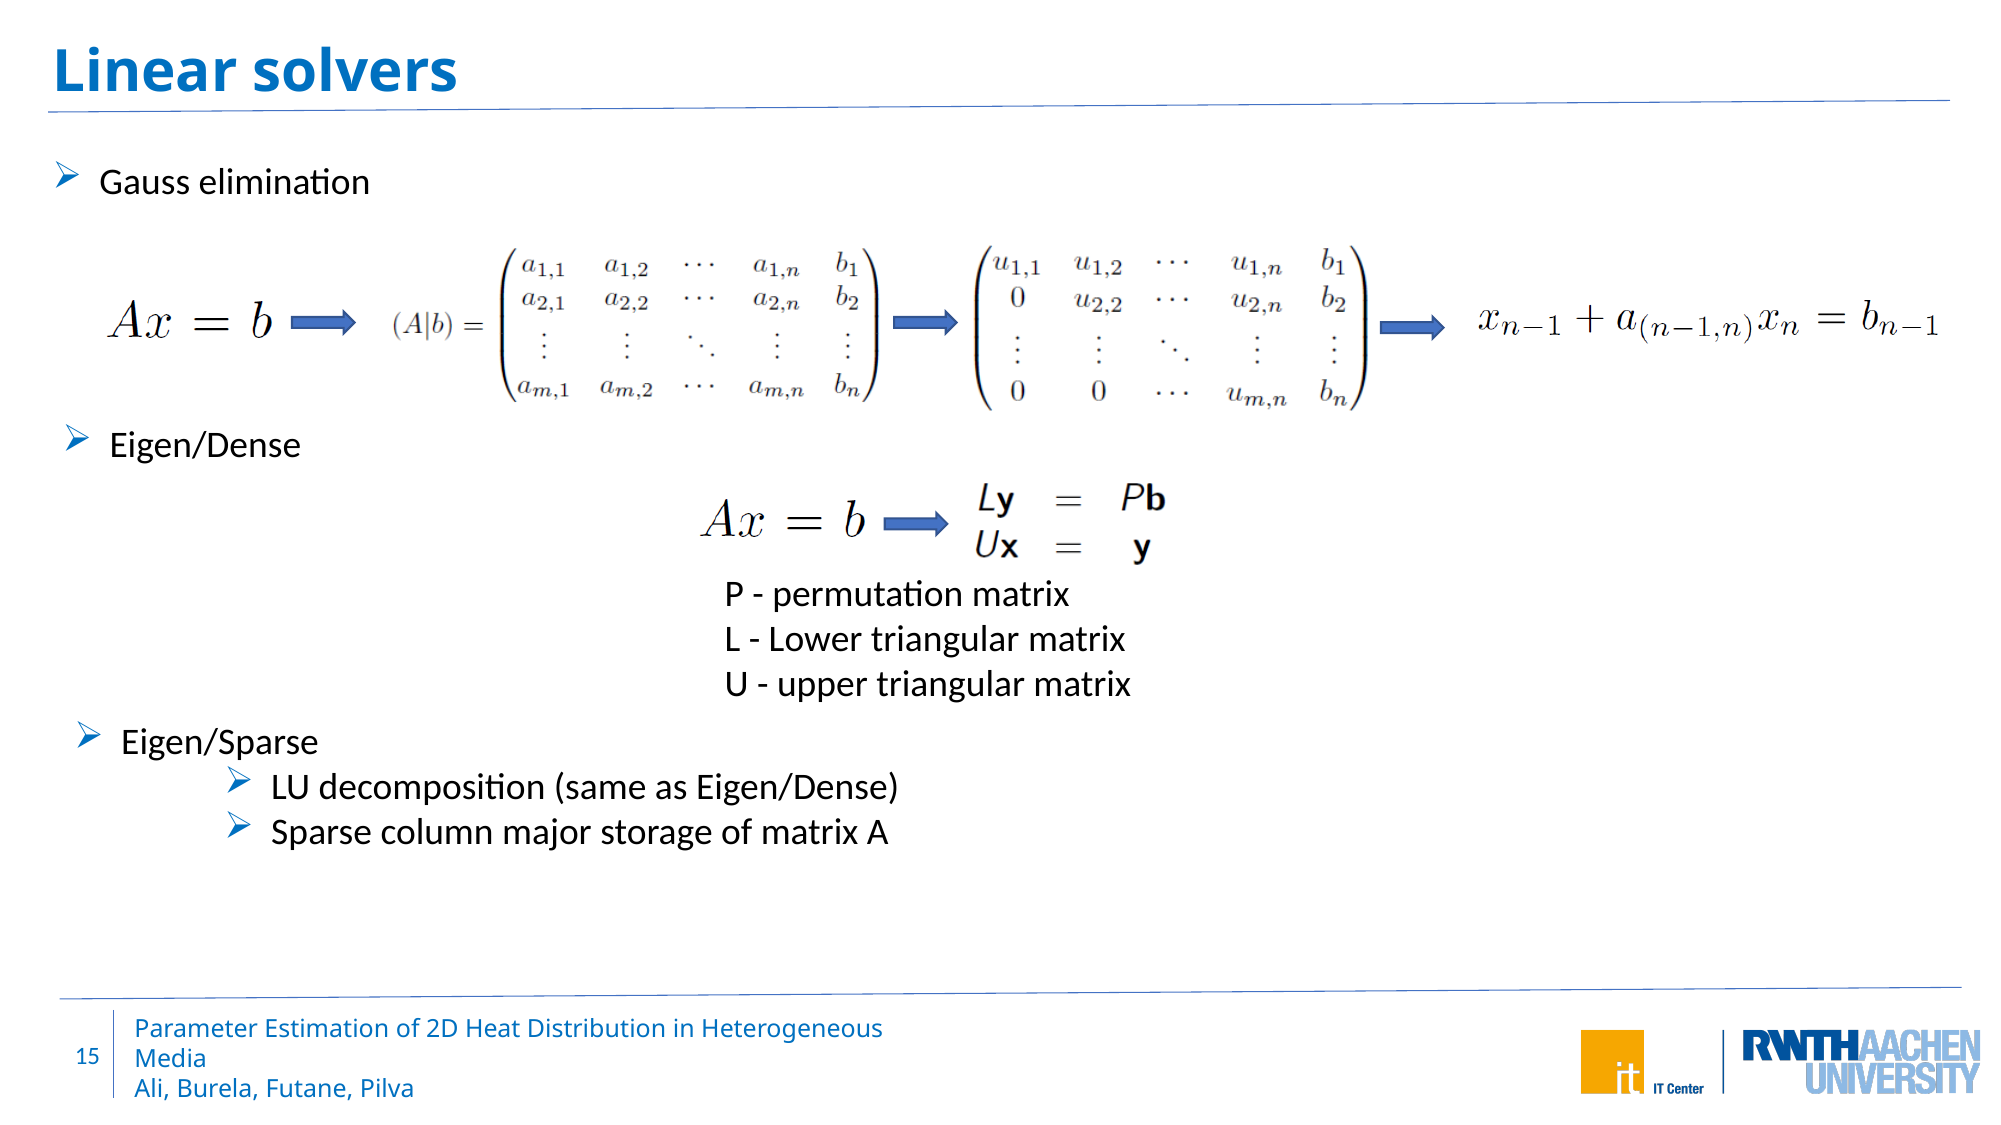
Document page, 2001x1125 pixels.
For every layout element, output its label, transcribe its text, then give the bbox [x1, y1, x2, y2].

slide_number 15 [114, 1024, 120, 1085]
slide_number 15 [59, 1024, 113, 1085]
text_box Eigen/Dense [48, 412, 1950, 473]
text_box P - permutation matrix L - Lower triangular matrix U - upper triangular matrix [709, 571, 1175, 709]
footer Parameter Estimation of 2D Heat Distribution in Heterogeneous Media Ali, Burela, Futane, Pilva [119, 1027, 957, 1088]
text_box Linear solvers [37, 26, 1446, 111]
text_box Gauss elimination [37, 149, 1940, 210]
picture [1561, 998, 2000, 1125]
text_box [47, 100, 1950, 113]
text_box Eigen/Sparse LU decomposition (same as Eigen/Dense) Sparse column major storage of matrix A [59, 709, 1962, 905]
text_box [59, 987, 1962, 999]
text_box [105, 225, 1943, 431]
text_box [698, 477, 1175, 571]
